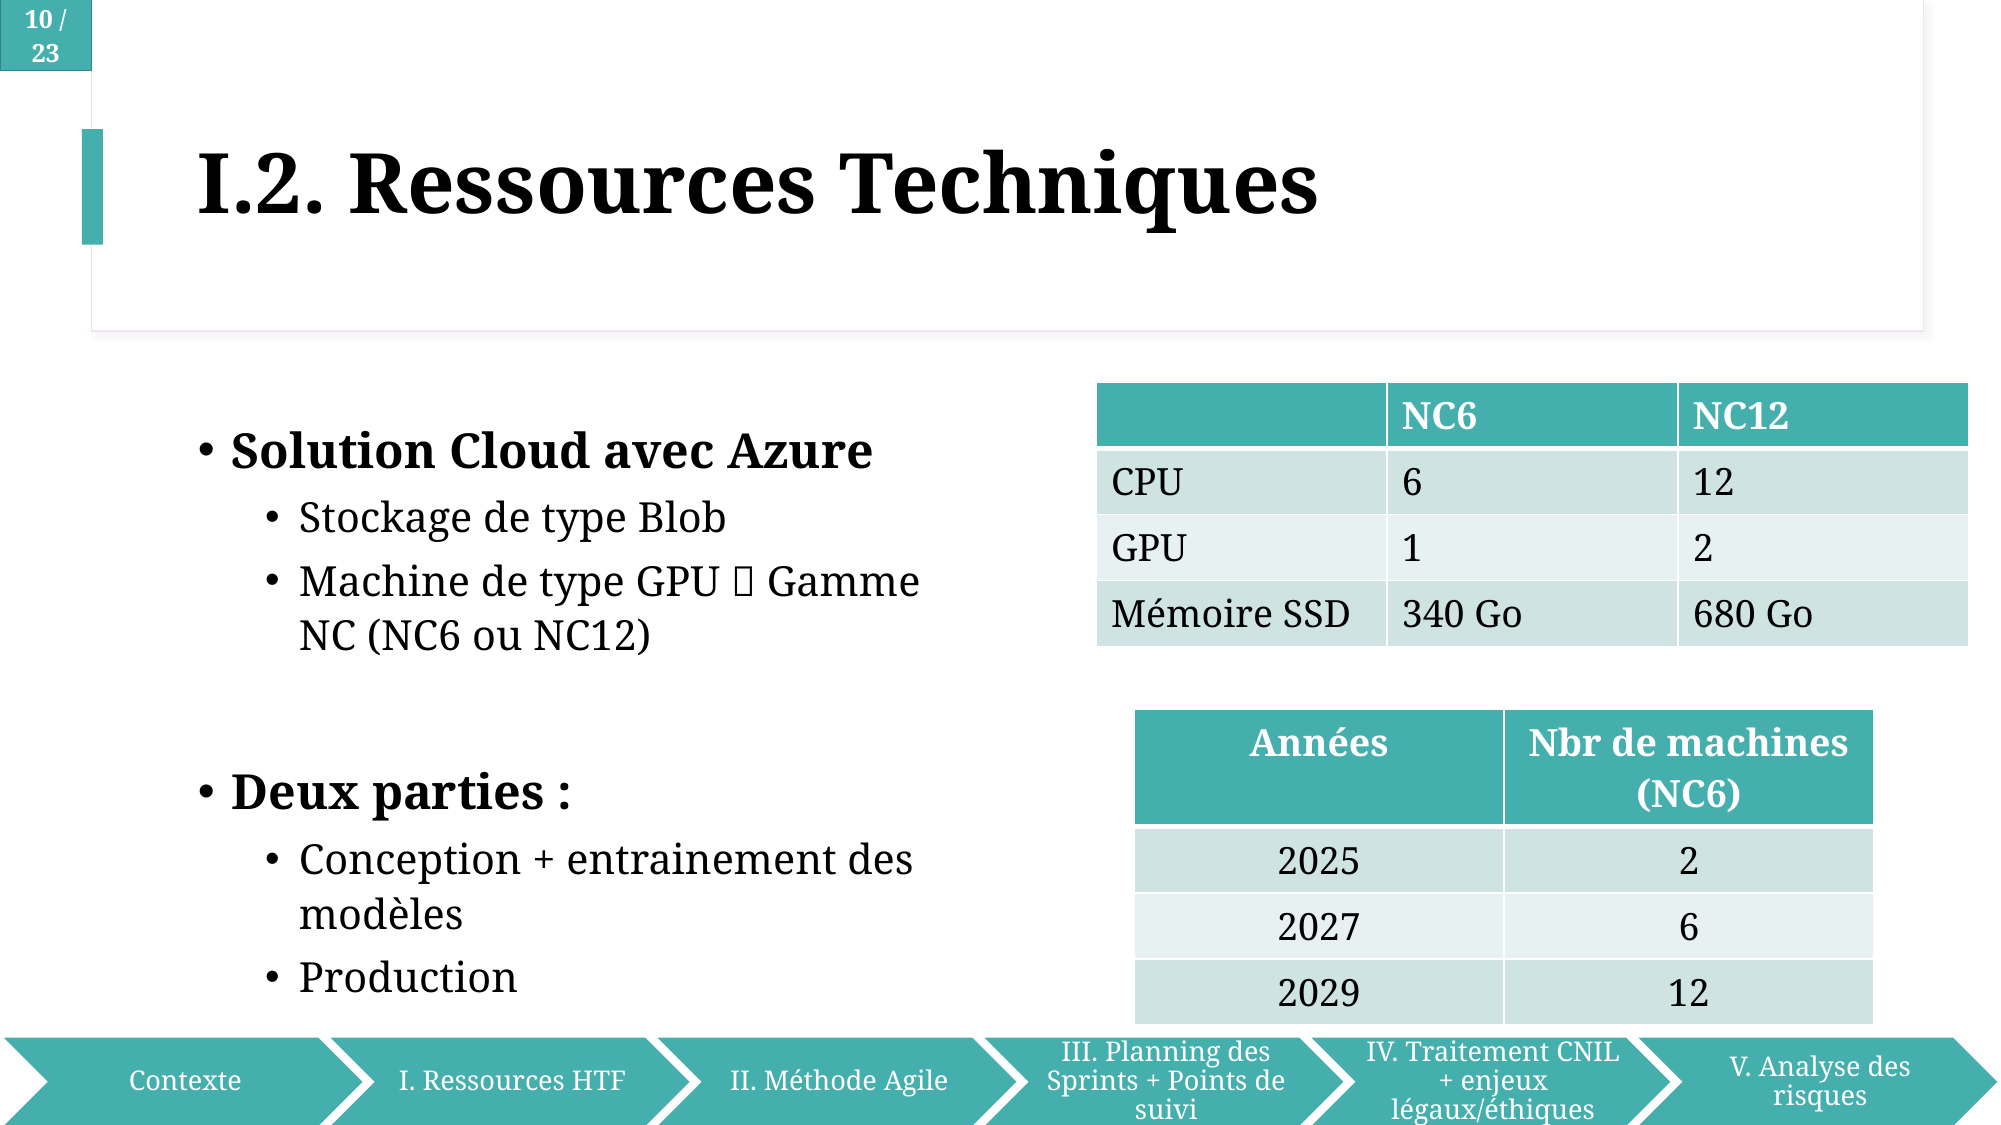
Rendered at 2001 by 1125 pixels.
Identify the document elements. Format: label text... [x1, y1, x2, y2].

table_cell 1 [1388, 515, 1677, 580]
table_cell 2029 [1135, 960, 1503, 1024]
table_cell GPU [1097, 515, 1386, 580]
table_header Années [1135, 710, 1503, 824]
table_cell 6 [1388, 451, 1677, 514]
table_header NC6 [1388, 383, 1677, 446]
list Solution Cloud avec Azure Stockage de type Blob Machine de type GPU  Gamme NC (NC6 ou NC12) Deux parties : Conception + entrainement des modèles Production [183, 406, 993, 1013]
table_cell 2 [1679, 515, 1968, 580]
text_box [0, 1036, 2000, 1125]
table_cell 2025 [1135, 829, 1503, 892]
table_cell 680 Go [1679, 581, 1968, 646]
title I.2. Ressources Techniques [183, 90, 1851, 284]
table_cell 12 [1679, 451, 1968, 514]
table_cell 2027 [1135, 894, 1503, 958]
table_cell 6 [1505, 894, 1873, 958]
table_cell CPU [1097, 451, 1386, 514]
table_header Nbr de machines (NC6) [1505, 710, 1873, 824]
table_cell 12 [1505, 960, 1873, 1024]
table_header NC12 [1679, 383, 1968, 446]
table_cell 2 [1505, 829, 1873, 892]
table_cell 340 Go [1388, 581, 1677, 646]
table_cell Mémoire SSD [1097, 581, 1386, 646]
table_header [1097, 383, 1386, 446]
